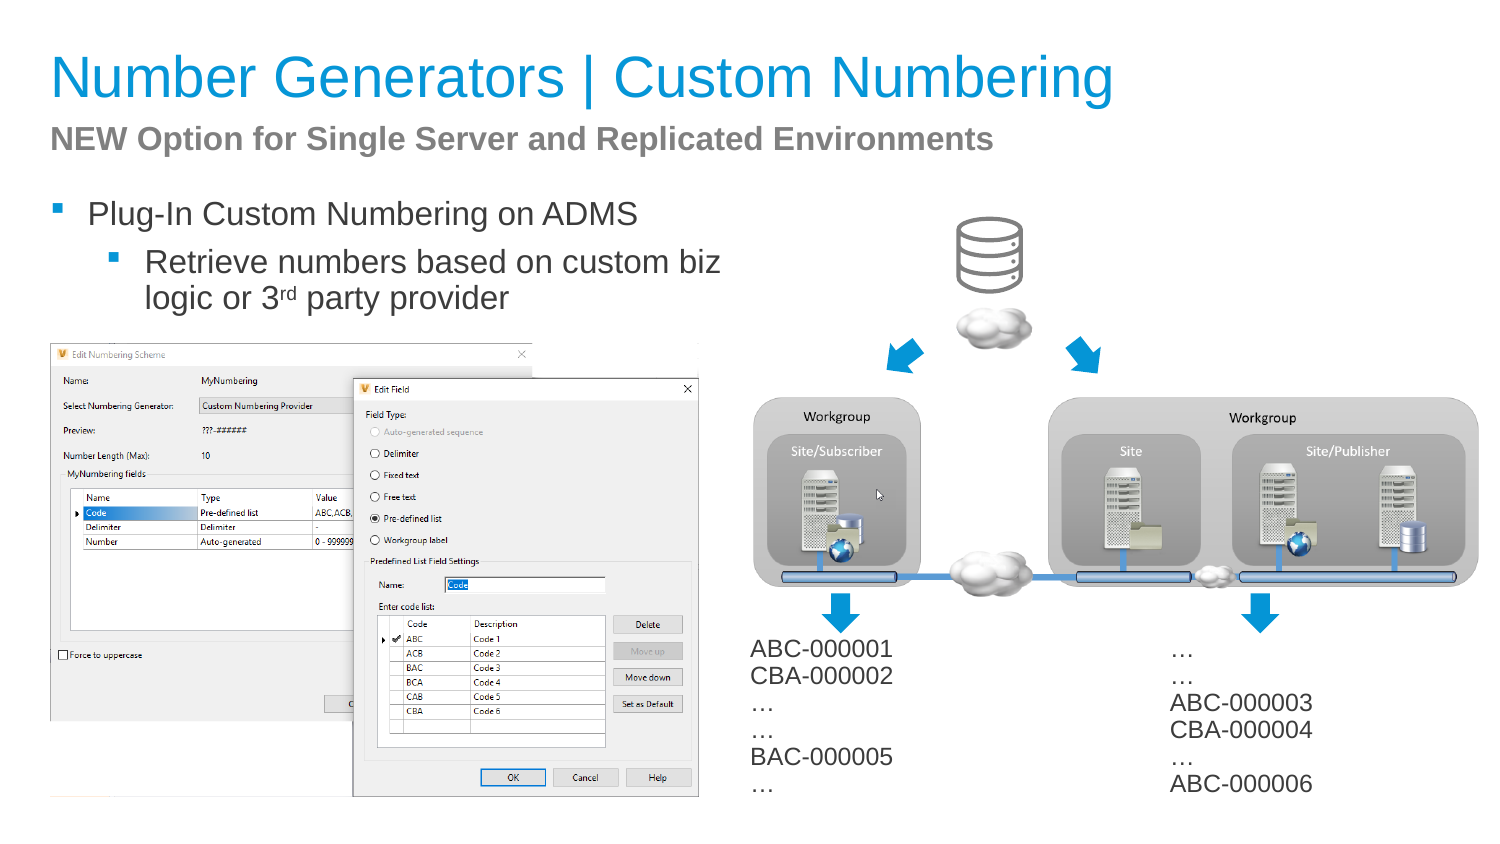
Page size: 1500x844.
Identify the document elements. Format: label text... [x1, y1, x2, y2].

picture [49, 343, 699, 797]
title Number Generators | Custom Numbering [50, 46, 1450, 121]
text_box ABC-000001 CBA-000002 … … BAC-000005 … [750, 636, 1000, 798]
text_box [956, 216, 1023, 294]
list Plug-In Custom Numbering on ADMS Retrieve numbers based on custom biz logic or 3rd party provider [50, 196, 750, 822]
text_box … … ABC-000003 CBA-000004 … ABC-000006 [1169, 636, 1420, 798]
text_box [885, 336, 926, 375]
text_box [1063, 334, 1103, 375]
picture [741, 385, 1493, 603]
text_box [819, 603, 863, 635]
picture [955, 301, 1033, 352]
text_box [1238, 603, 1282, 635]
list NEW Option for Single Server and Replicated Environments [50, 121, 1450, 172]
